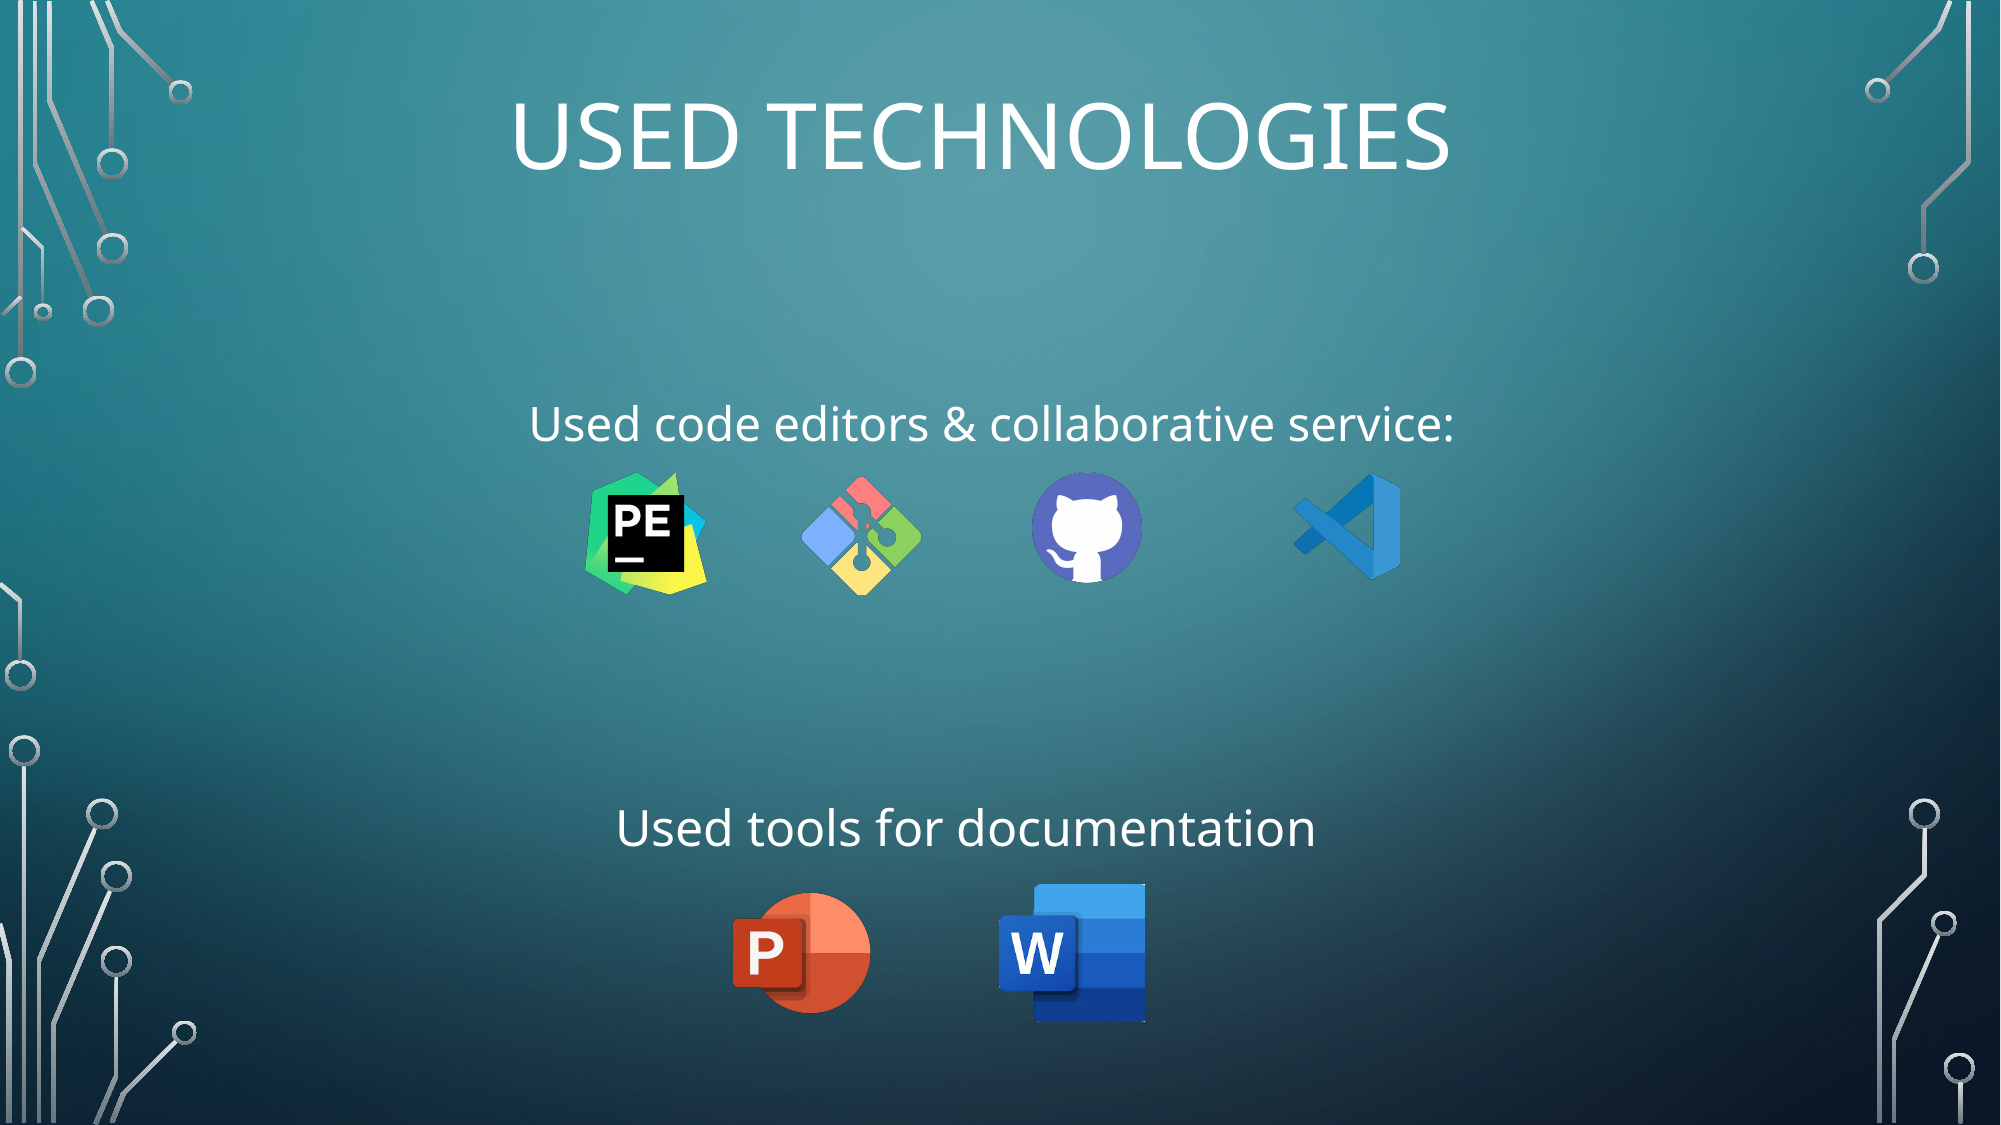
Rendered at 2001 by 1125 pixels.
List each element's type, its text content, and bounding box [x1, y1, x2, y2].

picture [732, 884, 871, 1022]
picture [800, 476, 923, 595]
title Used technologies [493, 18, 2000, 261]
picture [584, 472, 708, 595]
picture [1031, 472, 1142, 584]
picture [999, 884, 1148, 1022]
text_box Used tools for documentation [525, 776, 1598, 924]
picture [1291, 472, 1401, 580]
list Used code editors & collaborative service: [442, 375, 1515, 522]
